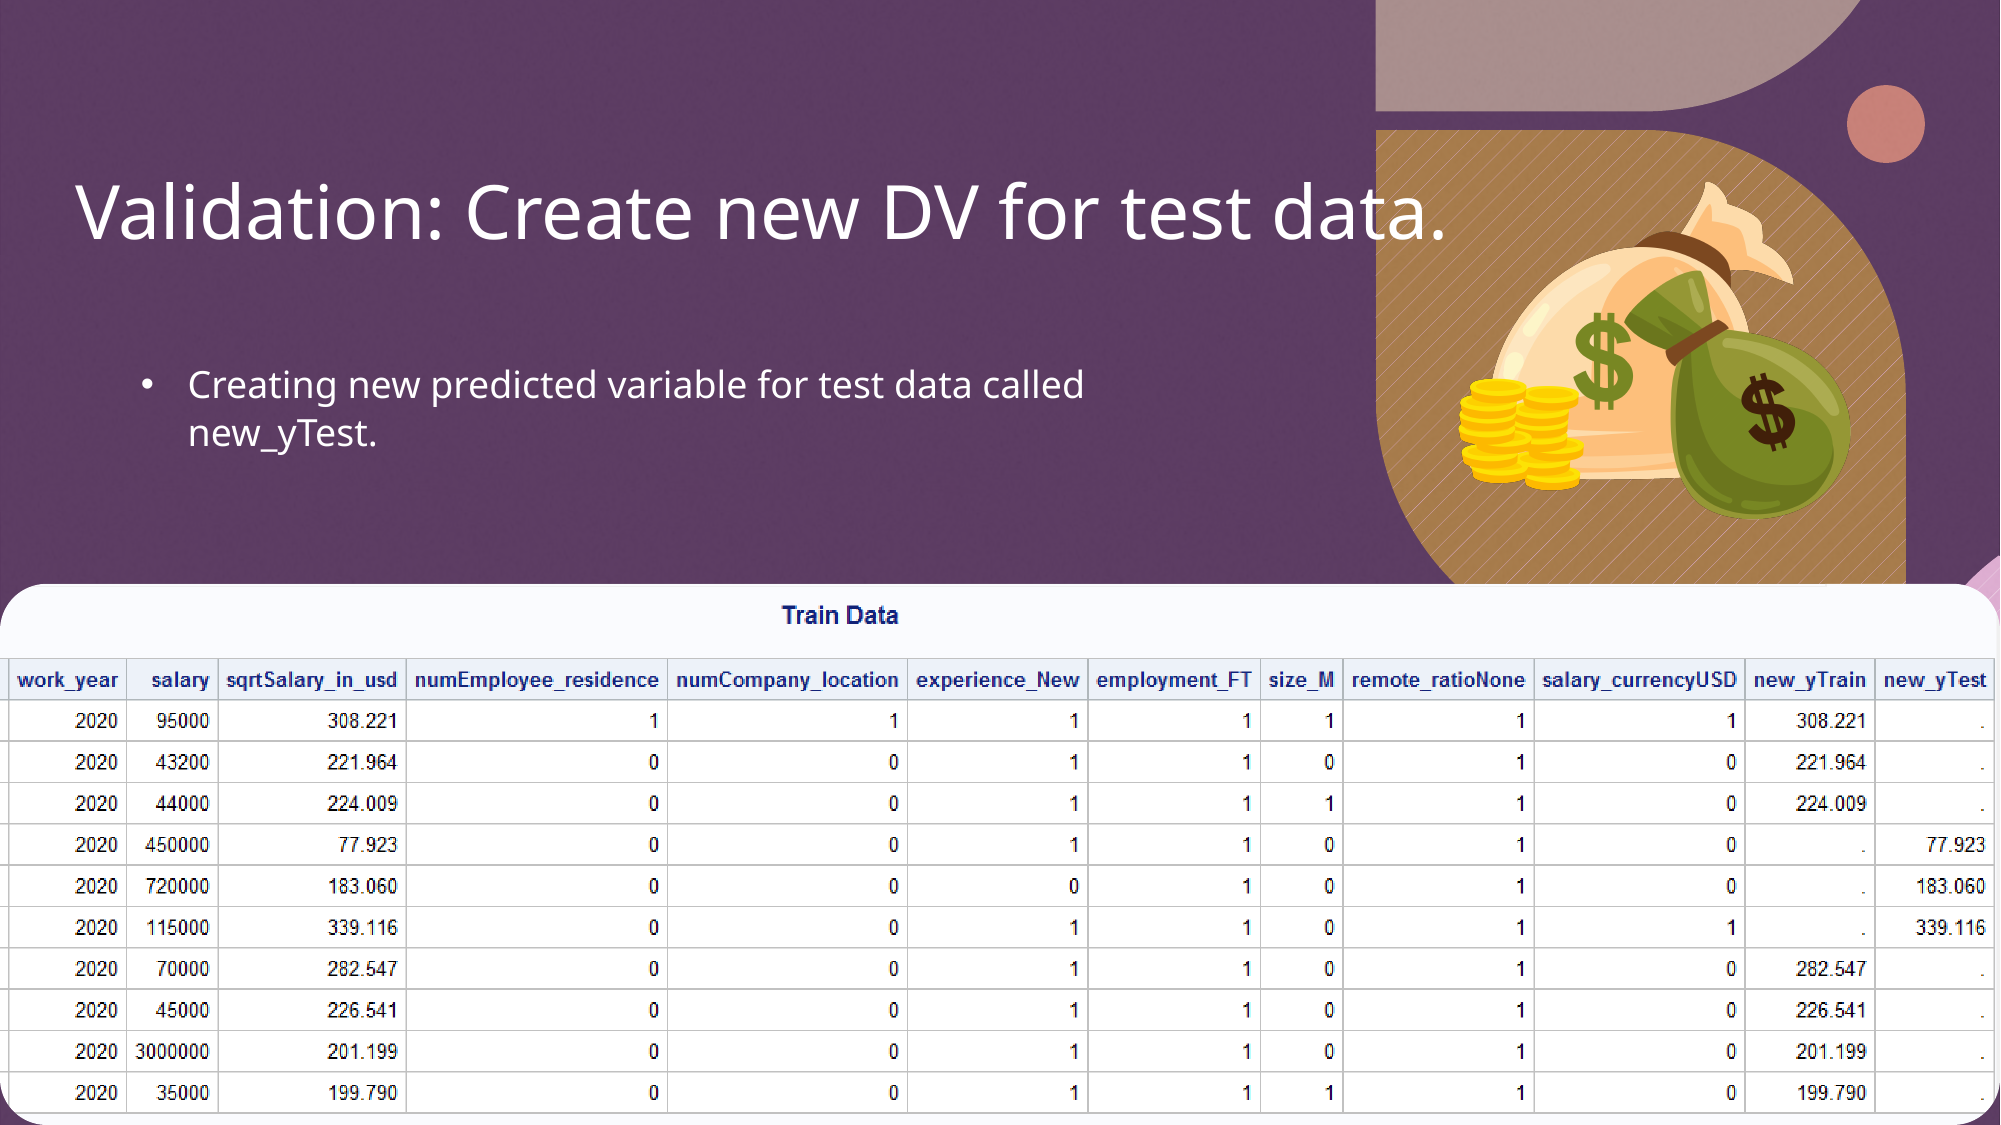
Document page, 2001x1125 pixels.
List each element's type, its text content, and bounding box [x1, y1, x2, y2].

text_box Validation: Create new DV for test data. [60, 157, 1446, 263]
text_box Creating new predicted variable for test data called new_yTest. [126, 350, 1263, 462]
picture [0, 583, 2000, 1125]
picture [1446, 152, 1863, 549]
